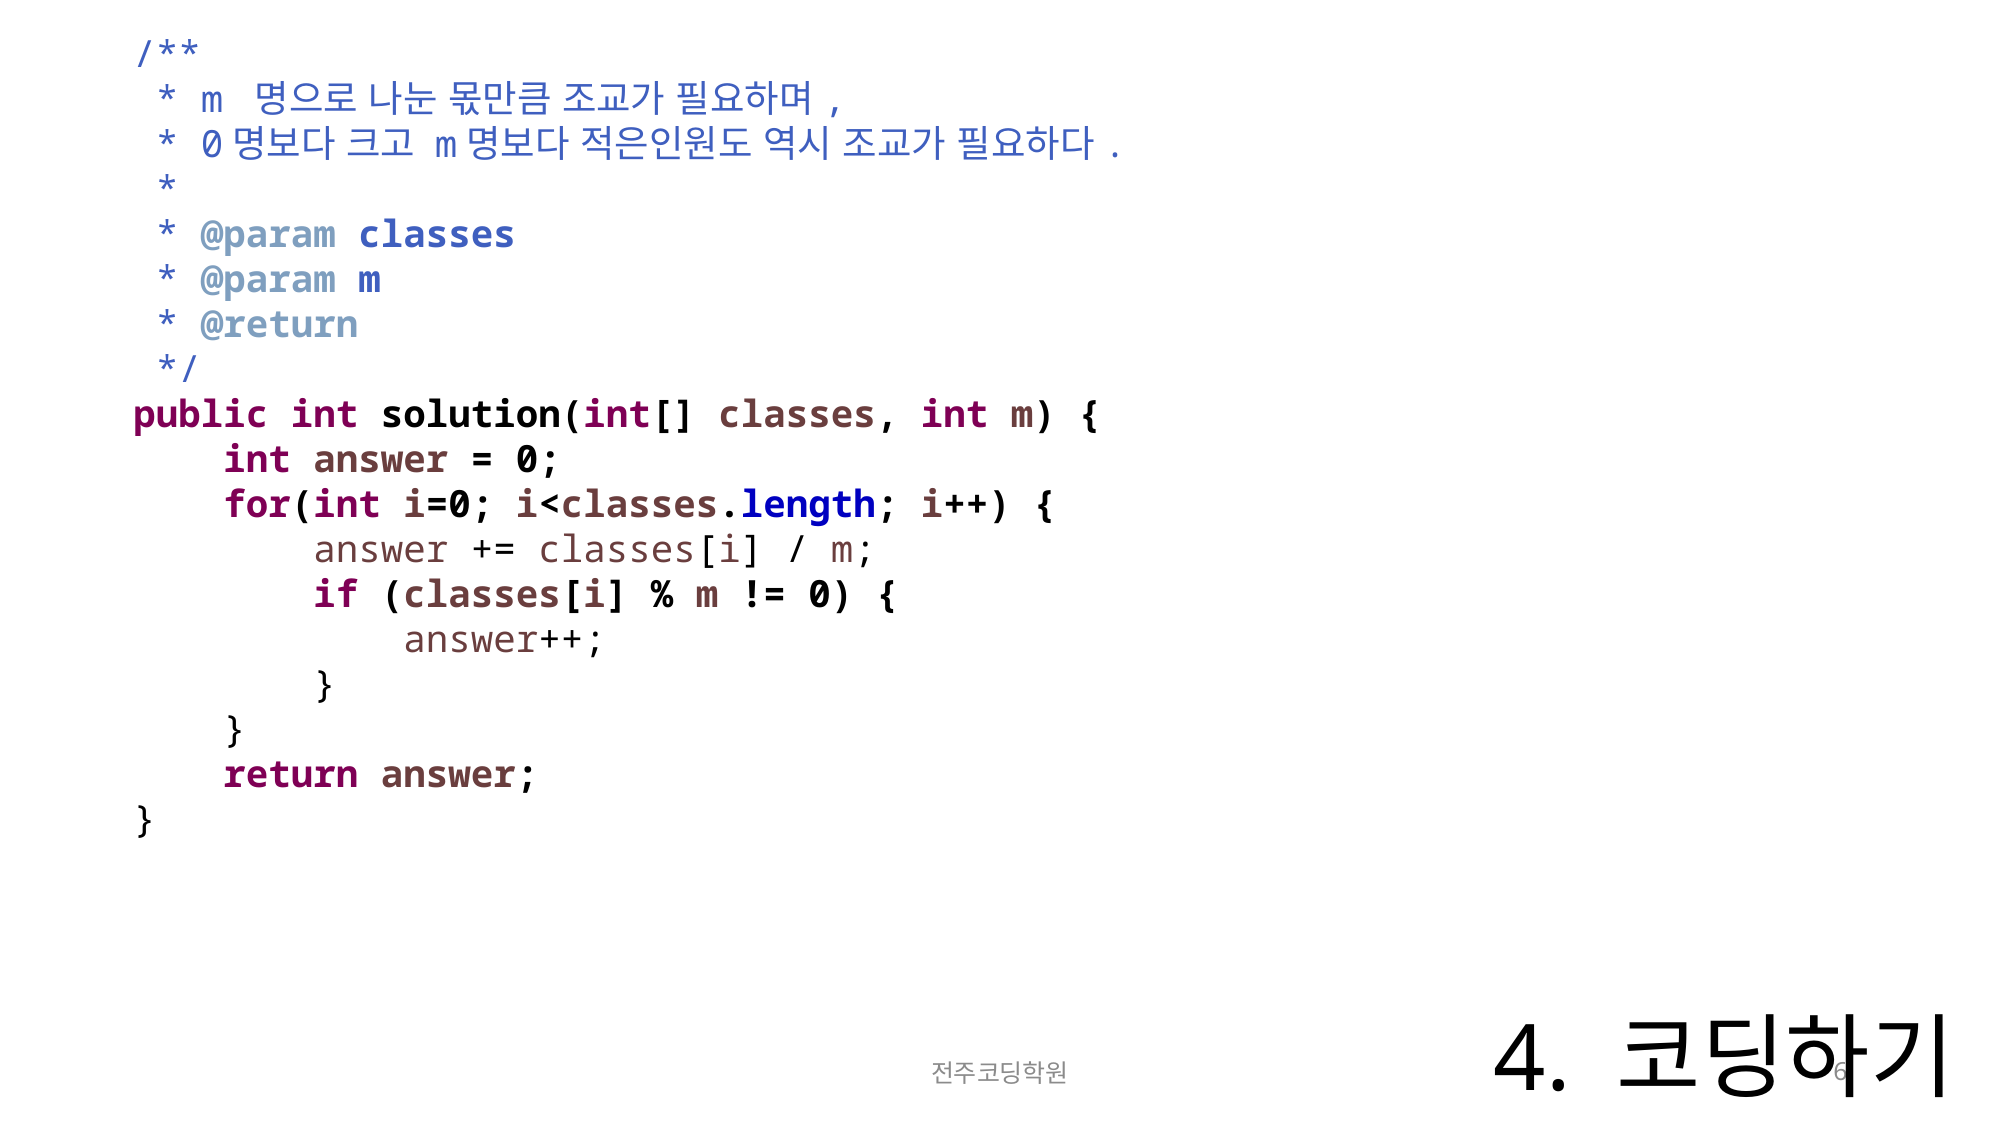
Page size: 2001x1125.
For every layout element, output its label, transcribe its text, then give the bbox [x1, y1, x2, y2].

slide_number 6 [1412, 1042, 1863, 1103]
title 4. 코딩하기 [1478, 952, 2000, 1125]
footer 전주코딩학원 [662, 1042, 1338, 1103]
text_box /** * m 명으로 나눈 몫만큼 조교가 필요하며, * 0명보다 크고 m명보다 적은인원도 역시 조교가 필요하다. * * @param classes * @param m * @return */ public int solution(int[] classes, int m) { int answer = 0; for(int i=0; i<classes.length; i++) { answer += classes[i] / m; if (classes[i] % m != 0) { answer++; } } return answer; } [28, 22, 1972, 848]
